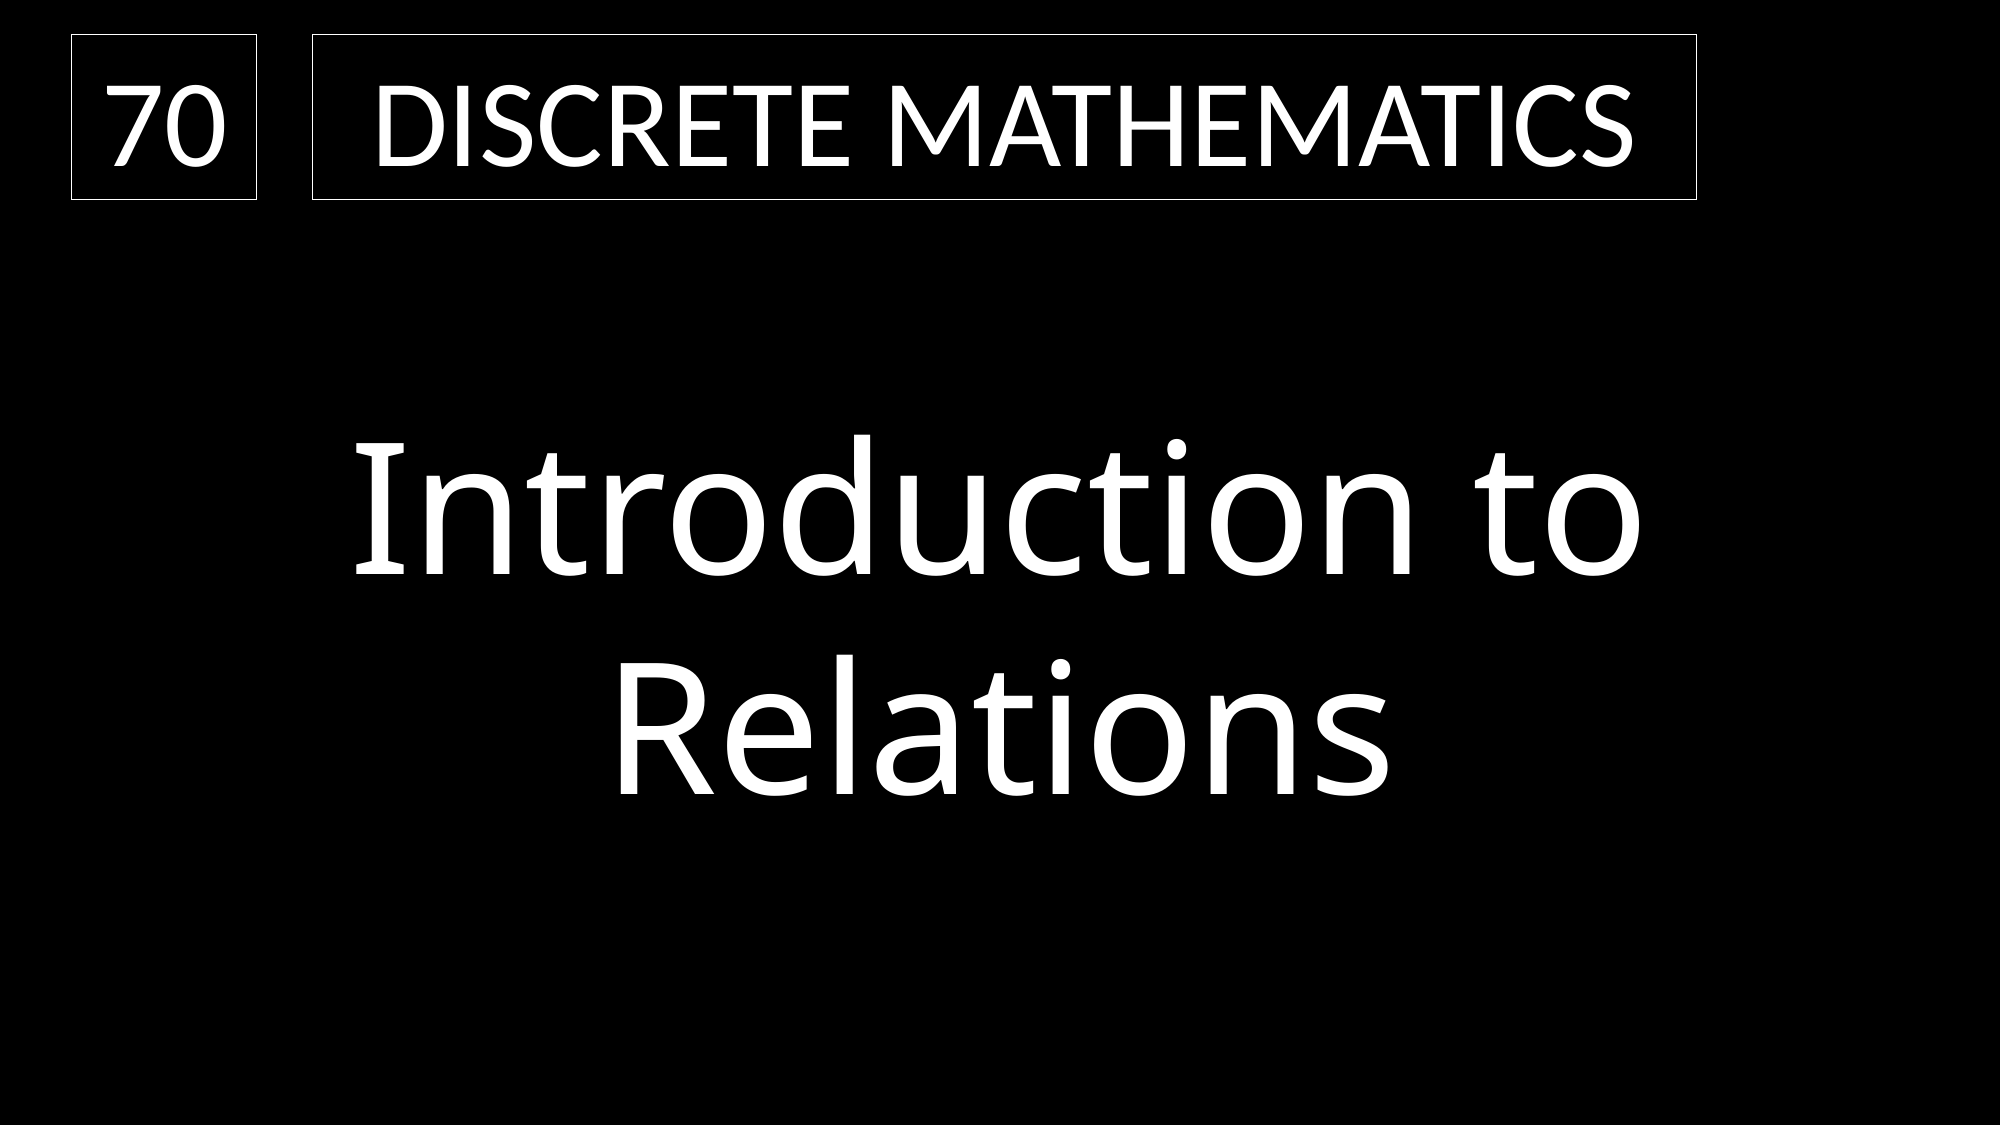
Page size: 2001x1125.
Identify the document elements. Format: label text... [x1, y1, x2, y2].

text_box 70 [71, 34, 257, 200]
text_box Introduction to Relations [208, 384, 1792, 839]
text_box Discrete Mathematics [312, 34, 1697, 200]
